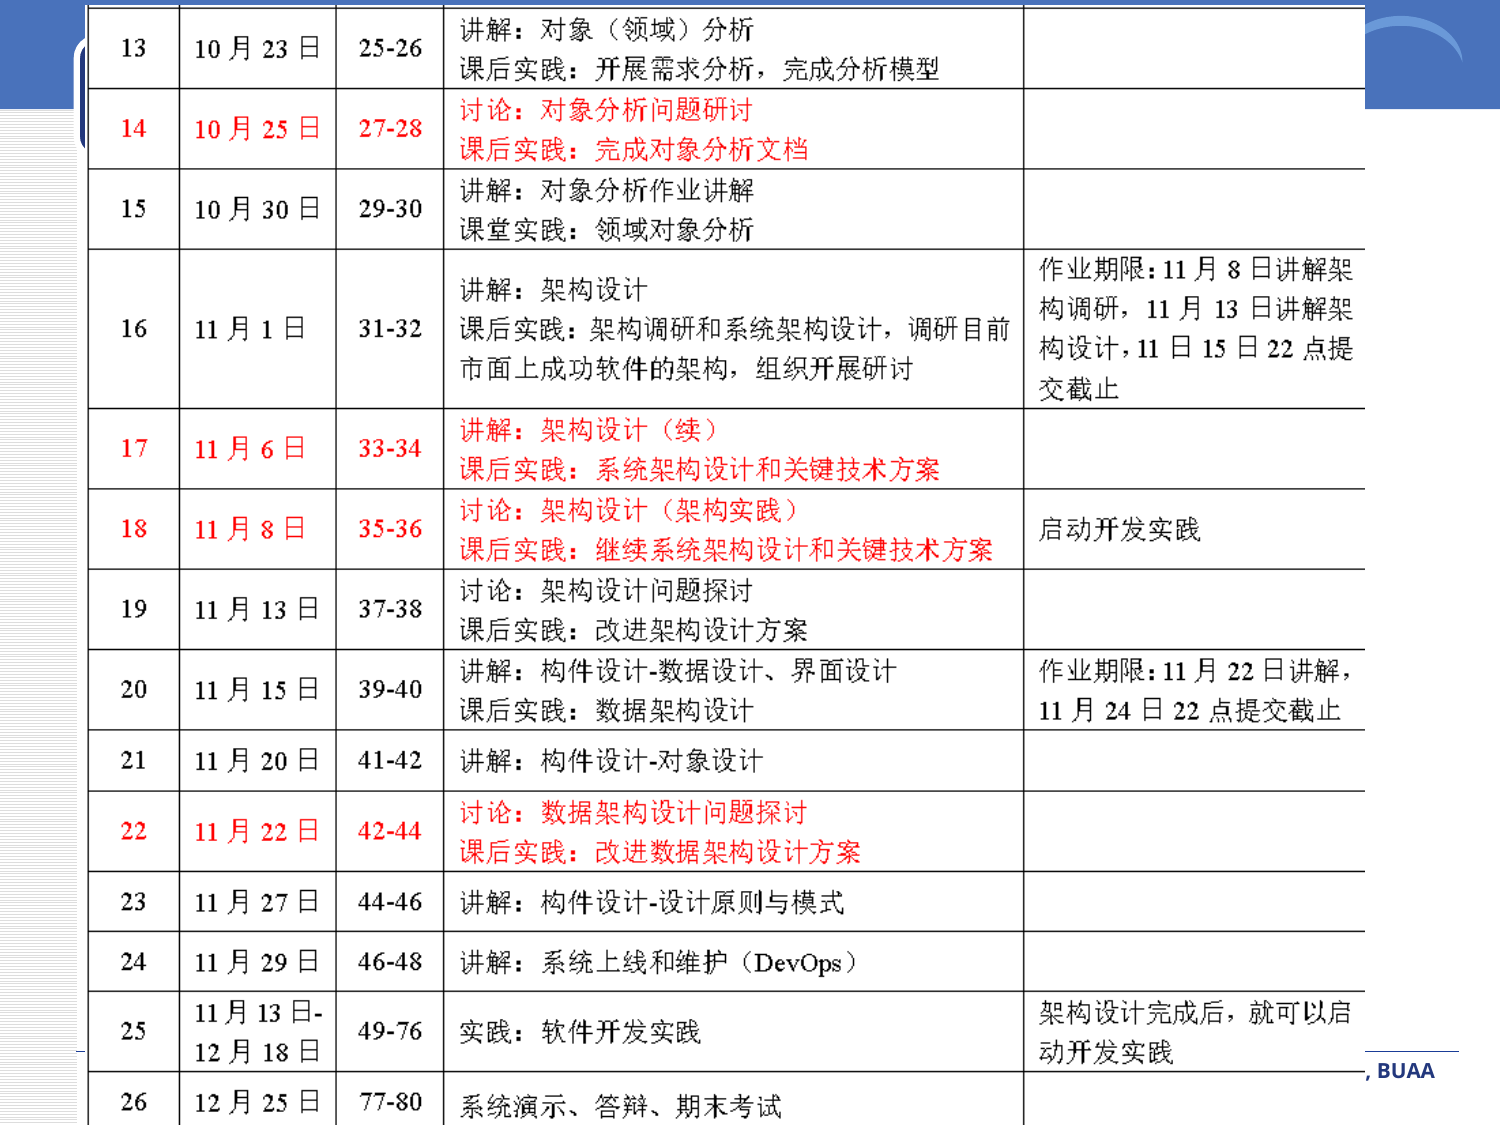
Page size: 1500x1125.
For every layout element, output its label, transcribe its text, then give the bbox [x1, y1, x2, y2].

footer College of Software, BUAA [1368, 1049, 1451, 1091]
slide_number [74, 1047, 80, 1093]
picture [85, 5, 1365, 1125]
